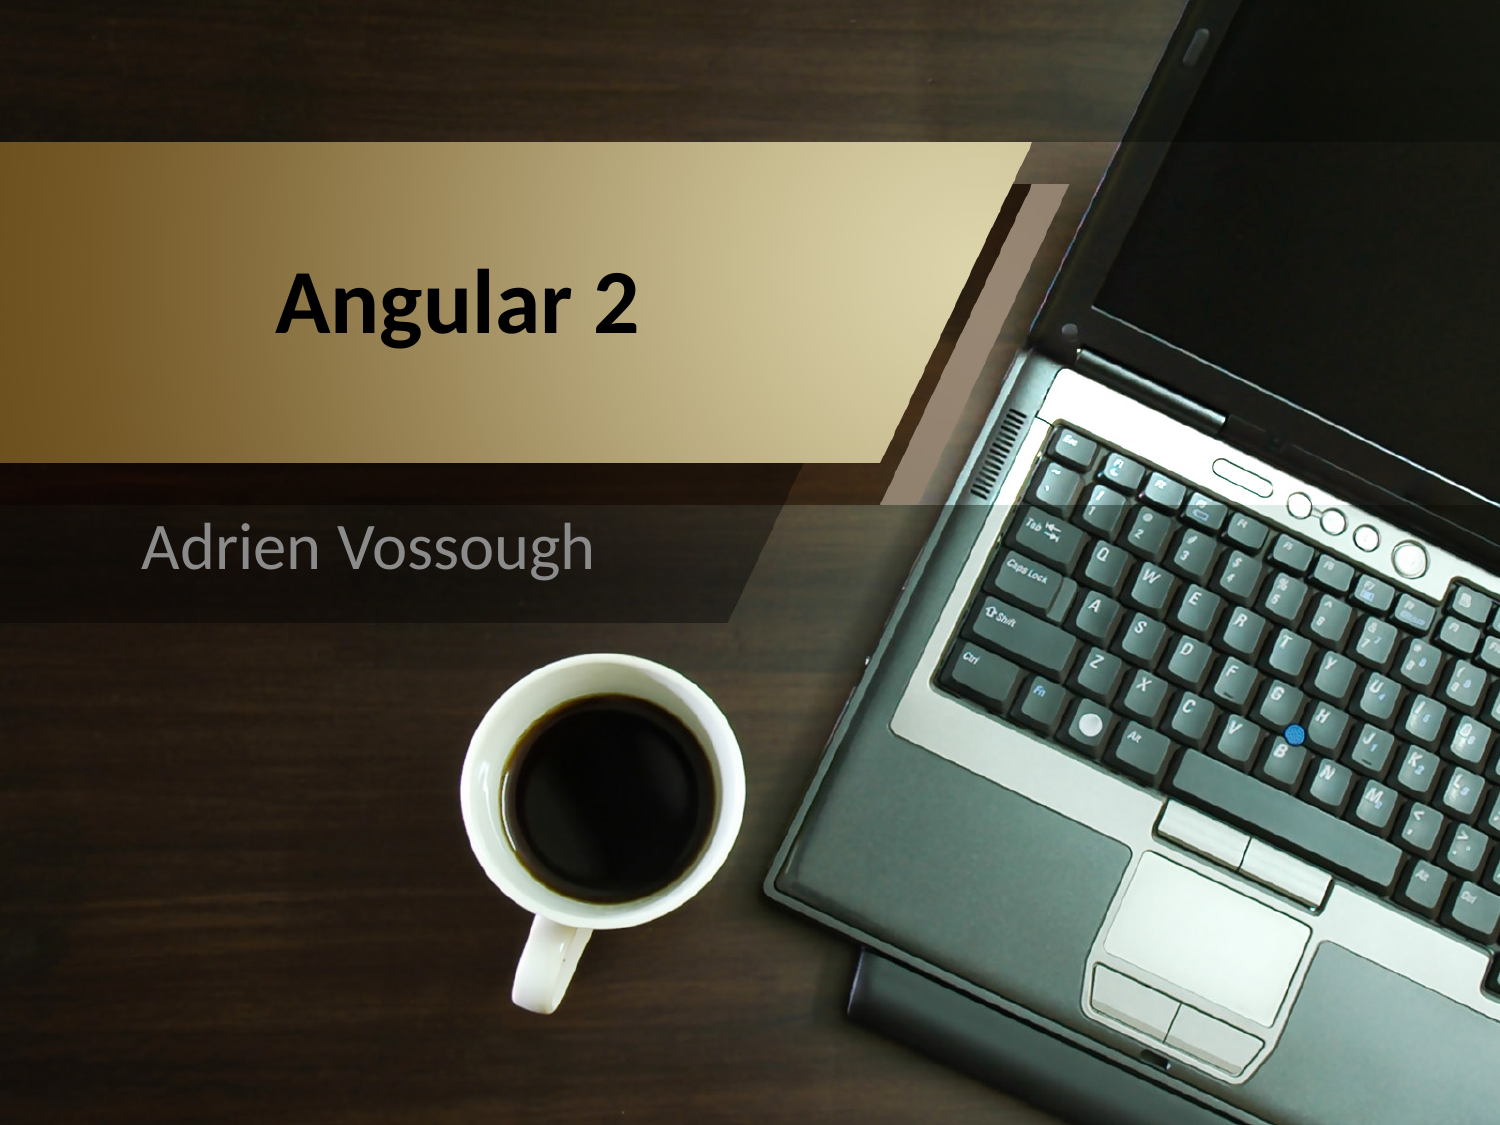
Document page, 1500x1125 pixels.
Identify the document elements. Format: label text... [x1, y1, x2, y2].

subtitle Adrien Vossough [0, 468, 739, 618]
title Angular 2 [0, 137, 916, 457]
picture [0, 0, 1500, 1125]
